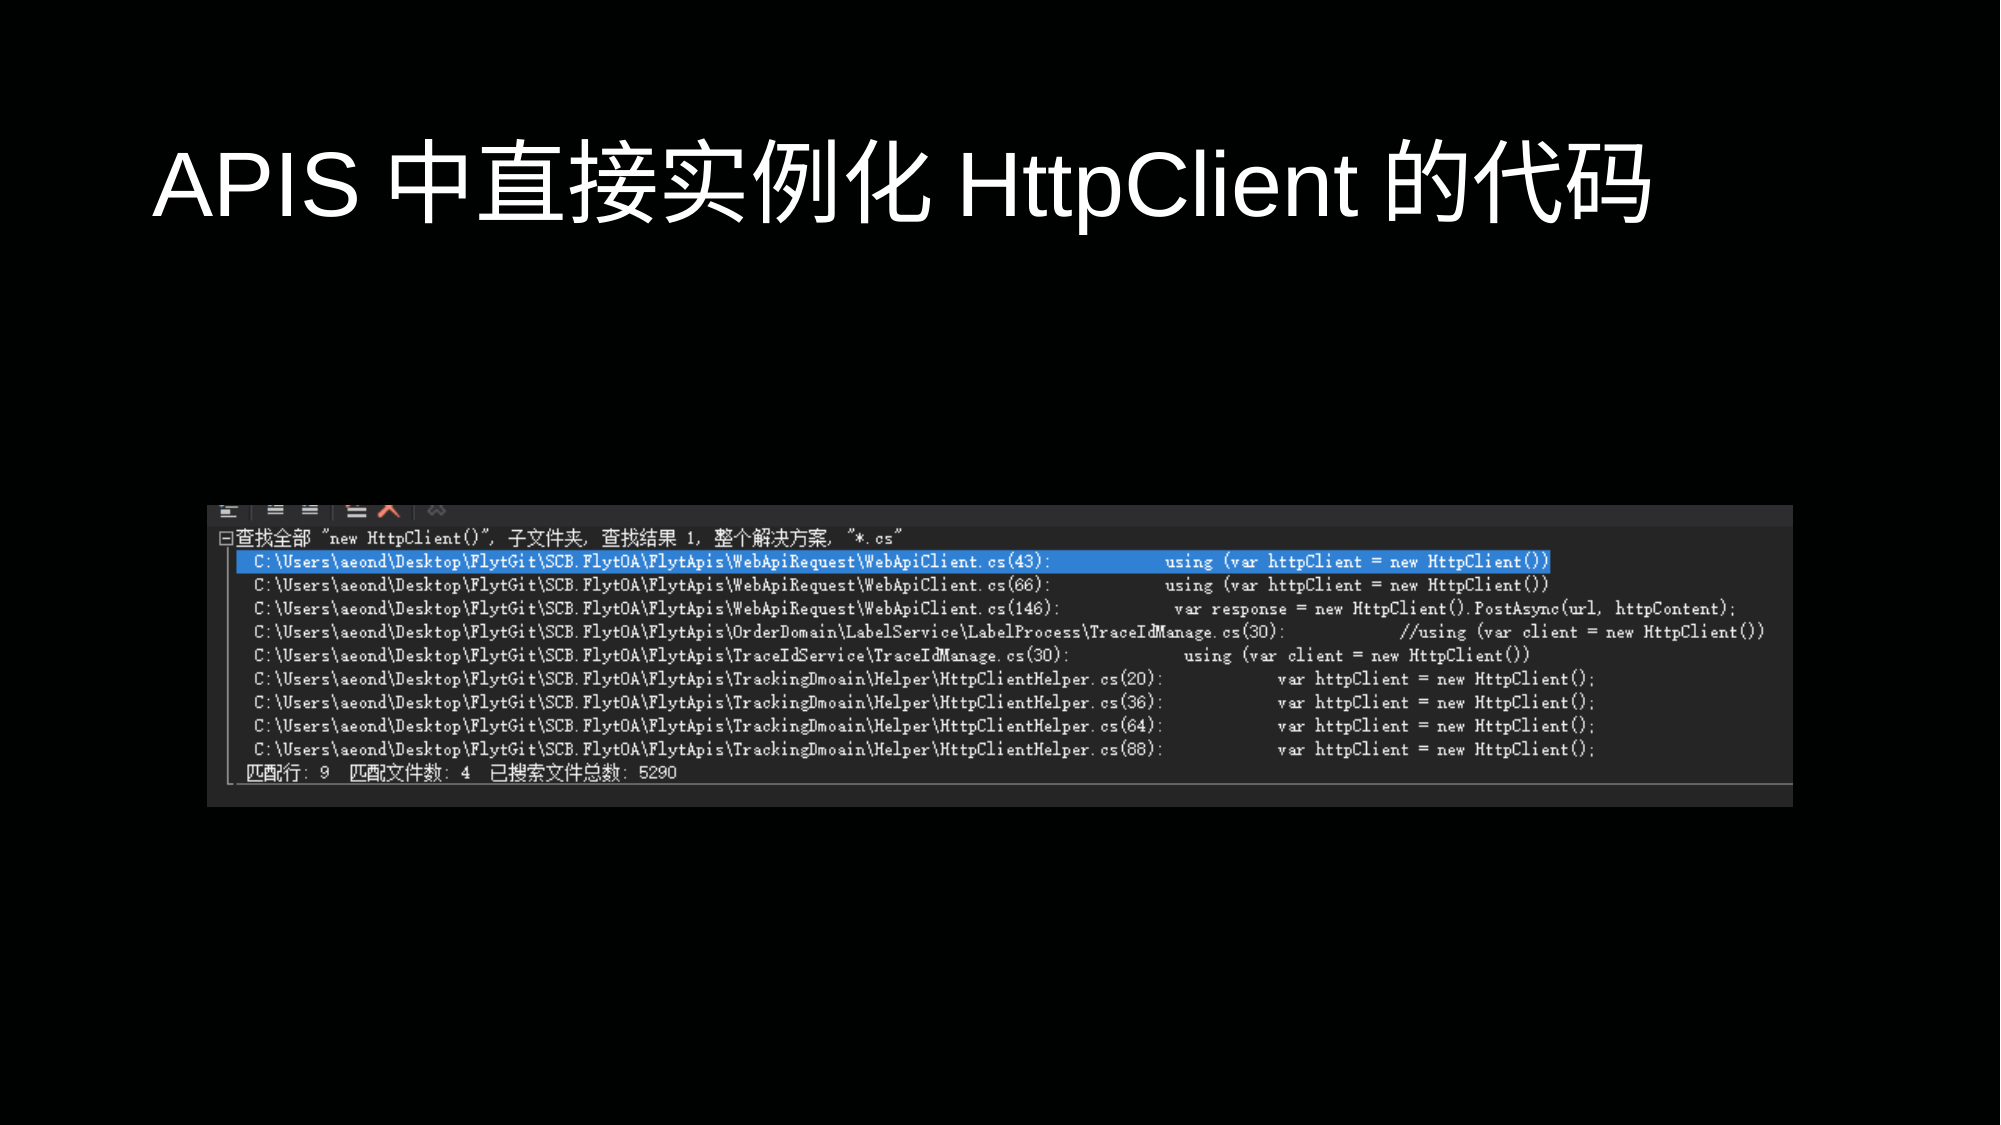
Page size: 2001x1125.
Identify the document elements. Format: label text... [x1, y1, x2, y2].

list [207, 505, 1793, 807]
title APIS中直接实例化HttpClient的代码 [137, 59, 1863, 278]
